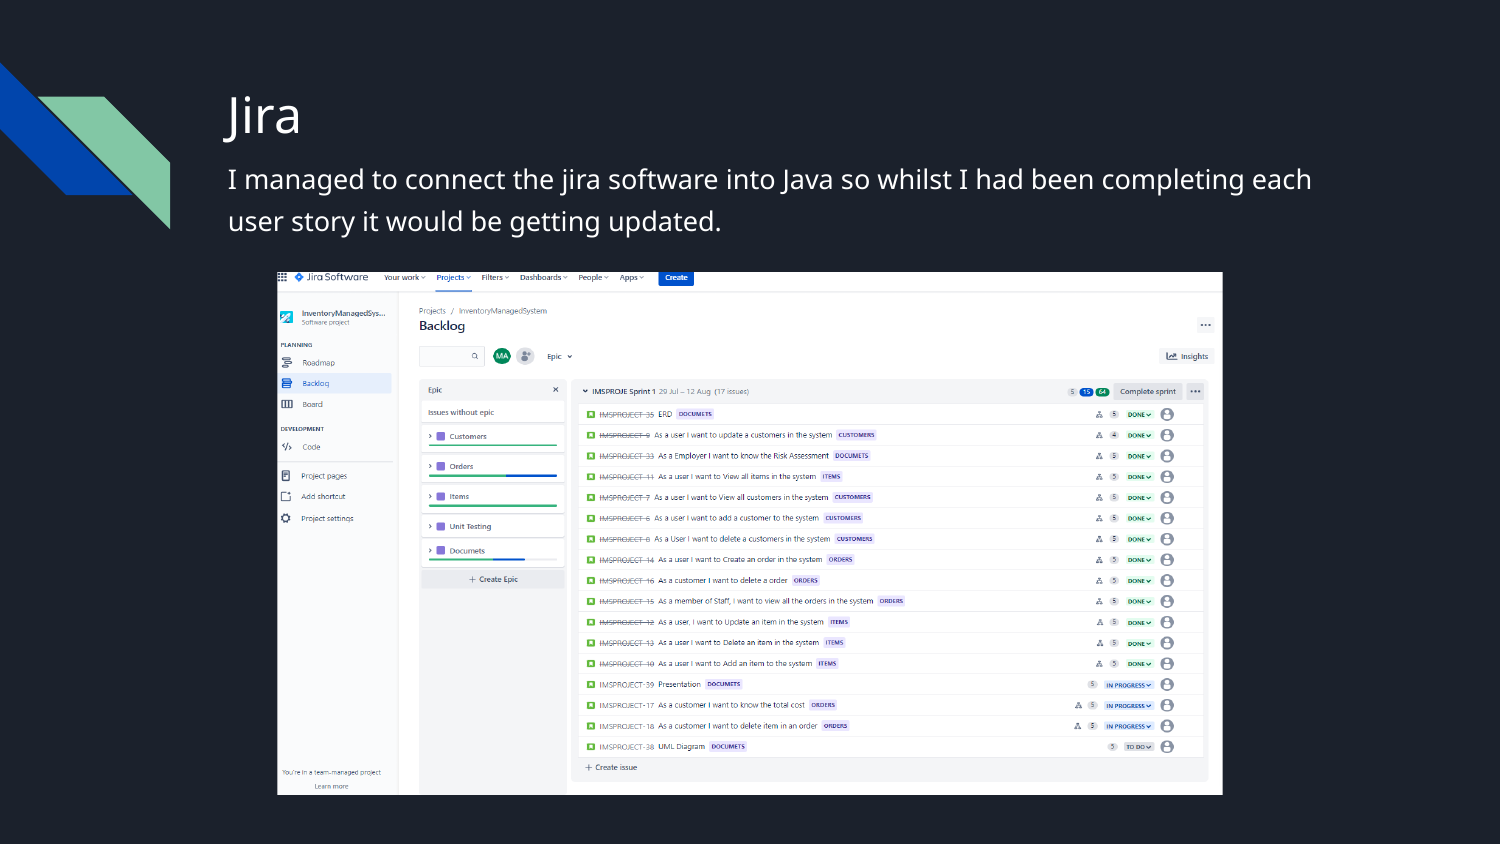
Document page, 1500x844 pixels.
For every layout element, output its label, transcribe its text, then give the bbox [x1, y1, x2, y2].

picture [276, 272, 1224, 795]
title Jira [212, 64, 1368, 140]
list I managed to connect the jira software into Java so whilst I had been completing each user story it would be getting updated. [212, 140, 1368, 618]
